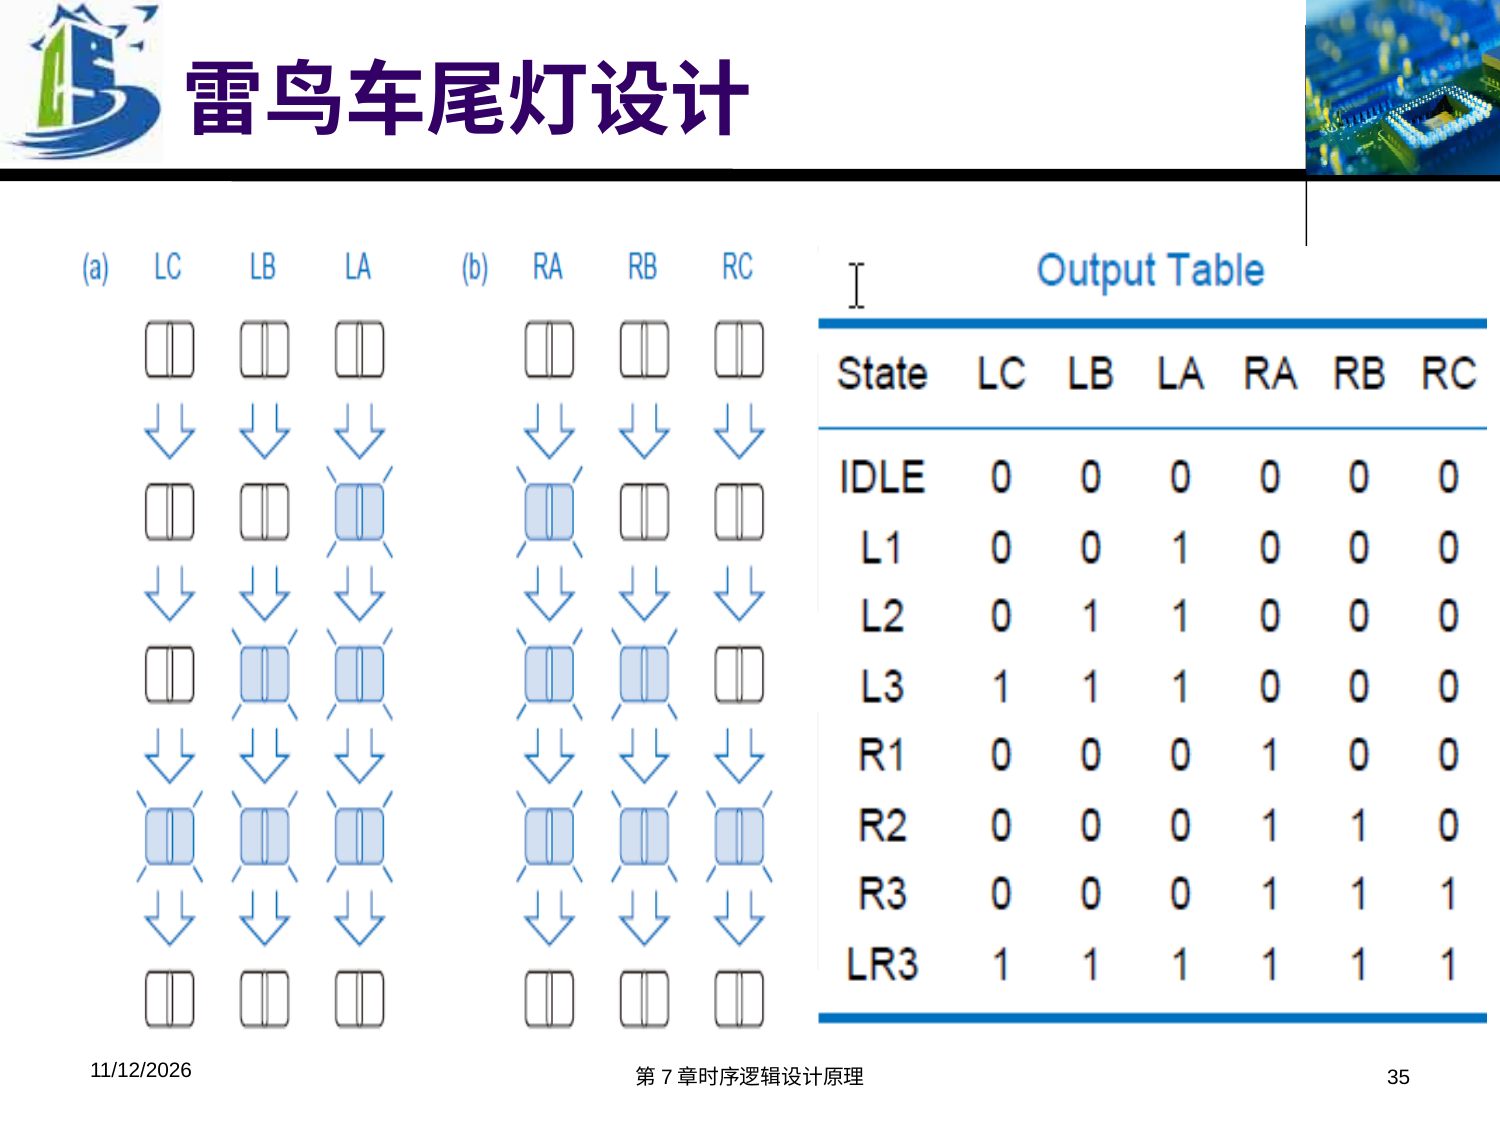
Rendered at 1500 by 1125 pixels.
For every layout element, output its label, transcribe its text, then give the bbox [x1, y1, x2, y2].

title 雷鸟车尾灯设计 [167, 30, 1301, 153]
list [74, 245, 776, 1040]
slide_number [74, 1048, 426, 1101]
footer 第7章时序逻辑设计原理 [512, 1055, 988, 1101]
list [817, 245, 1488, 1040]
slide_number 35 [1074, 1055, 1426, 1101]
picture [1306, 0, 1500, 175]
picture [0, 0, 163, 163]
